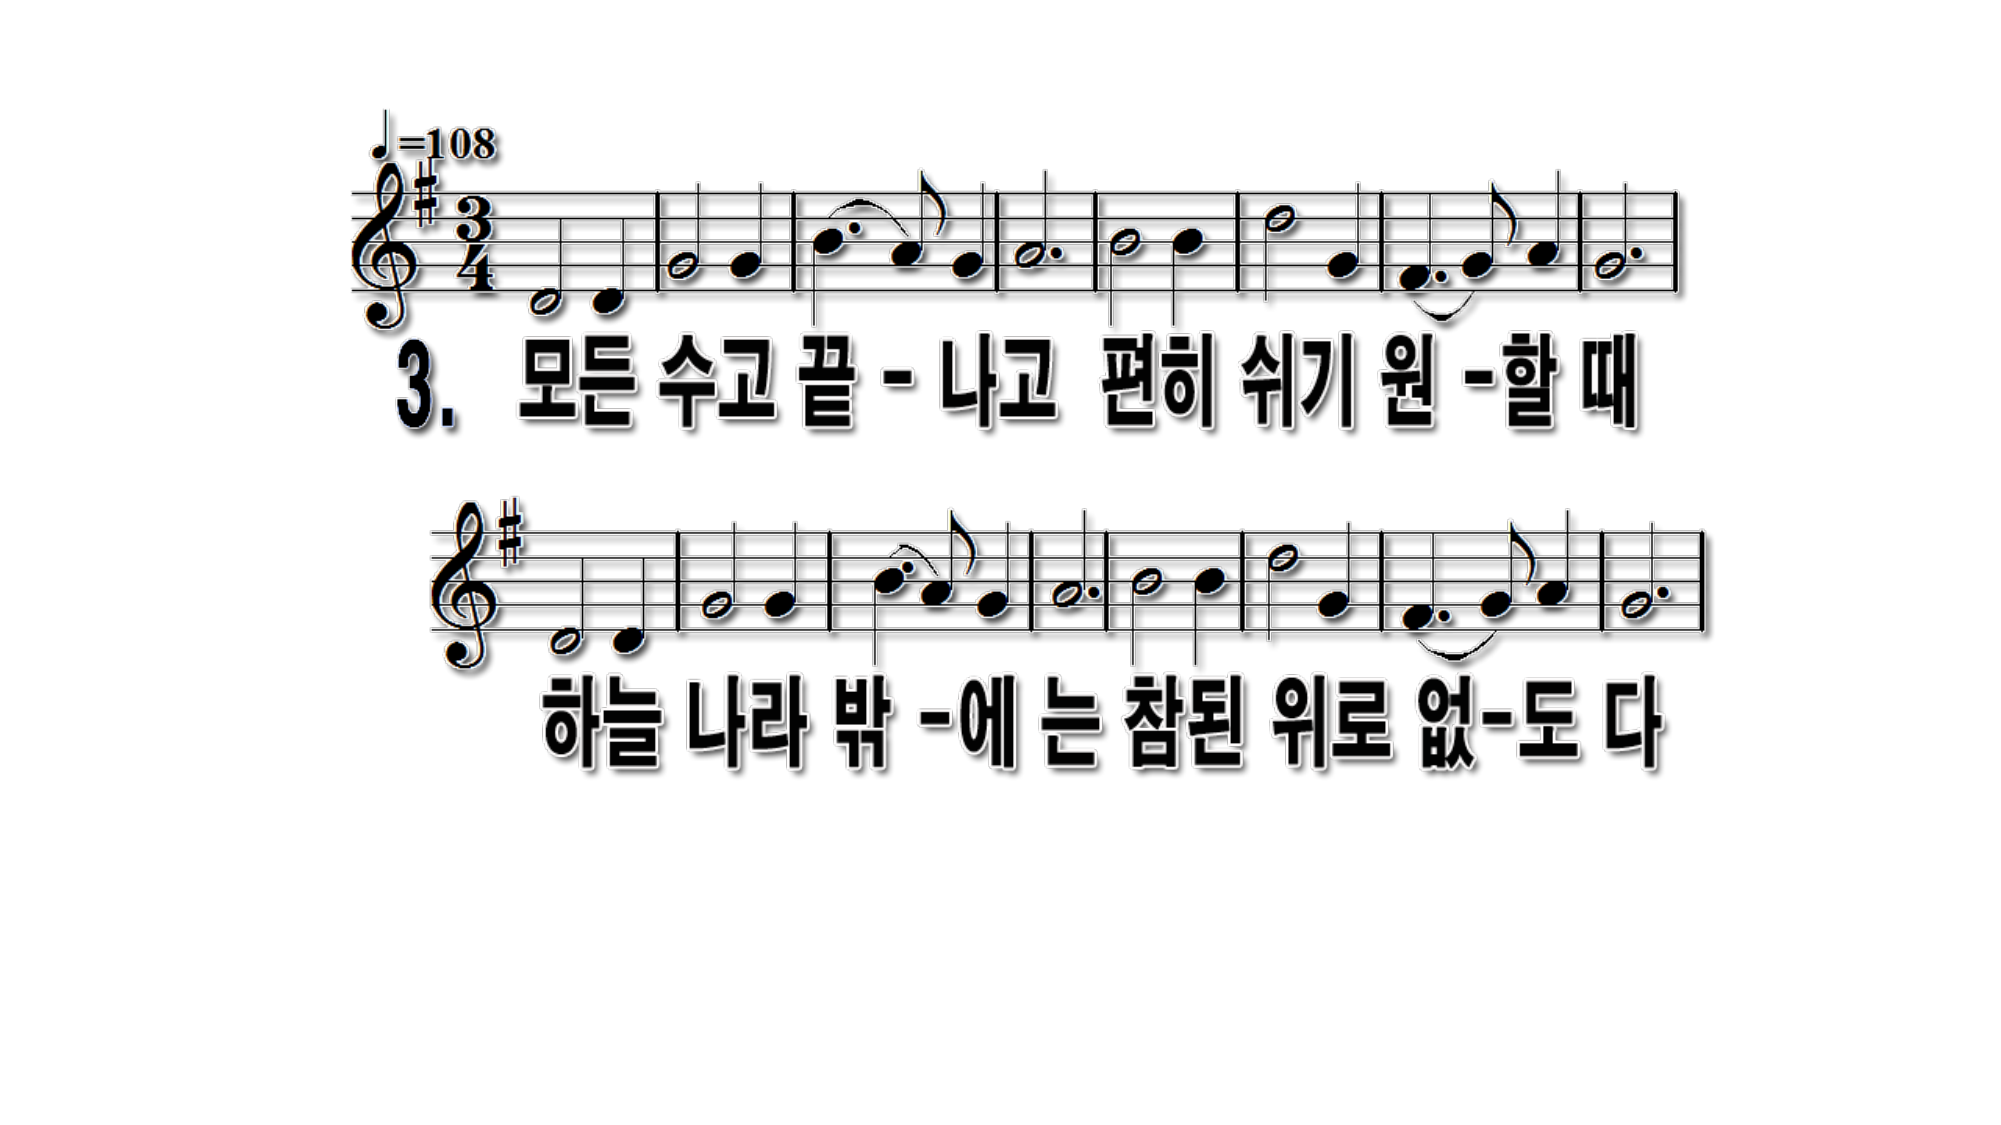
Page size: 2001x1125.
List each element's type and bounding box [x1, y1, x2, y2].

picture [249, 0, 1750, 815]
